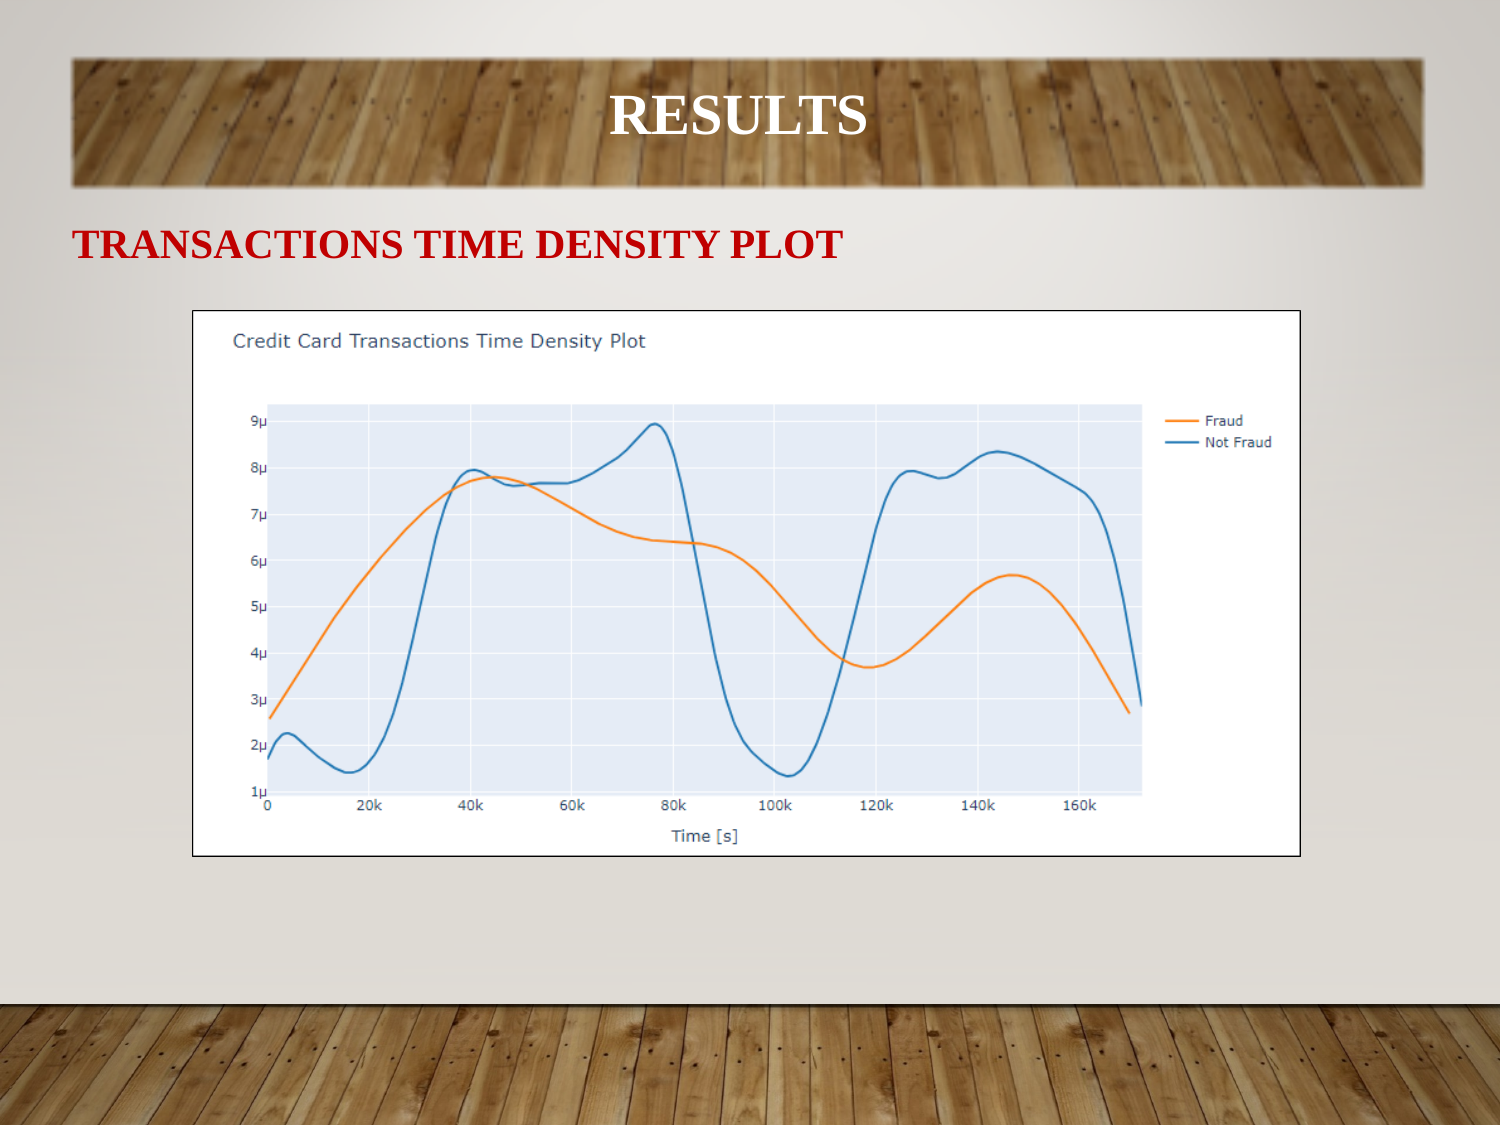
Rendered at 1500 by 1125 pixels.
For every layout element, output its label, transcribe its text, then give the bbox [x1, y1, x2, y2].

text_box TRANSACTIONS TIME DENSITY PLOT [57, 209, 859, 275]
picture [0, 1004, 1500, 1125]
text_box RESULTS [71, 77, 1422, 175]
picture [0, 0, 1500, 857]
